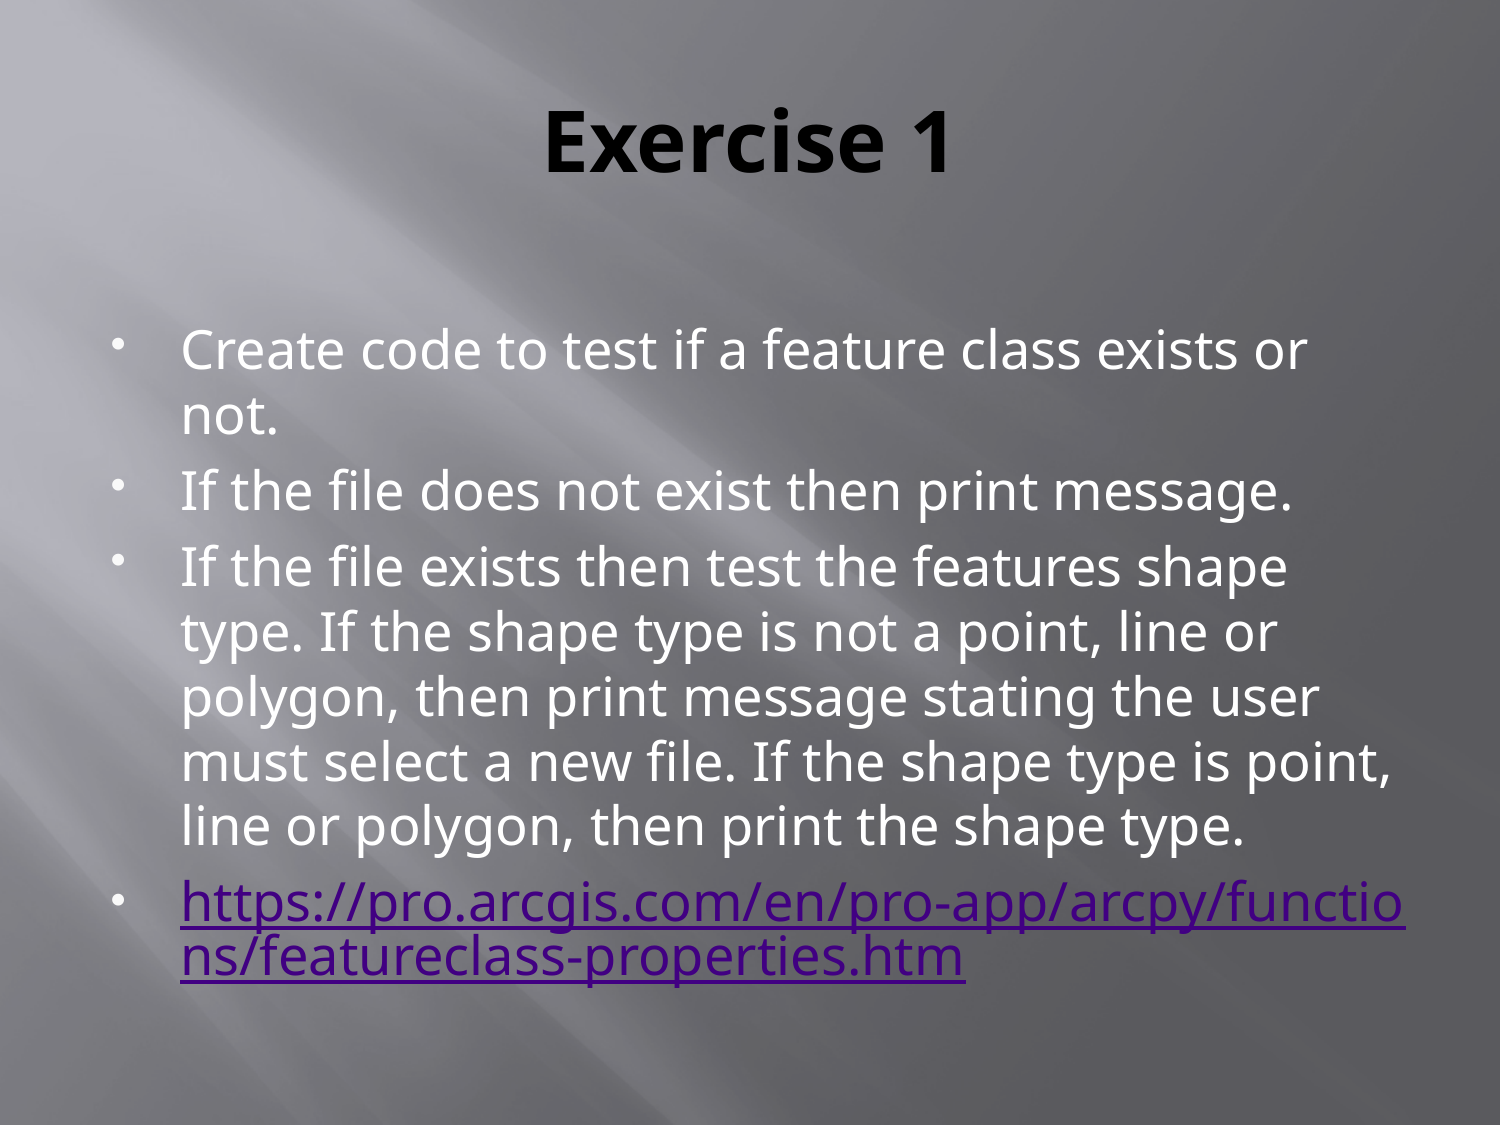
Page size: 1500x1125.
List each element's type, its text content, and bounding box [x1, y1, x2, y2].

list Create code to test if a feature class exists or not. If the file does not exist then print message. If the file exists then test the features shape type. If the shape type is not a point, line or polygon, then print message stating the user must select a new file. If the shape type is point, line or polygon, then print the shape type. https://pro.arcgis.com/en/pro-app/arcpy/functions/featureclass-properties.htm [75, 232, 1425, 958]
title Exercise 1 [75, 45, 1425, 232]
